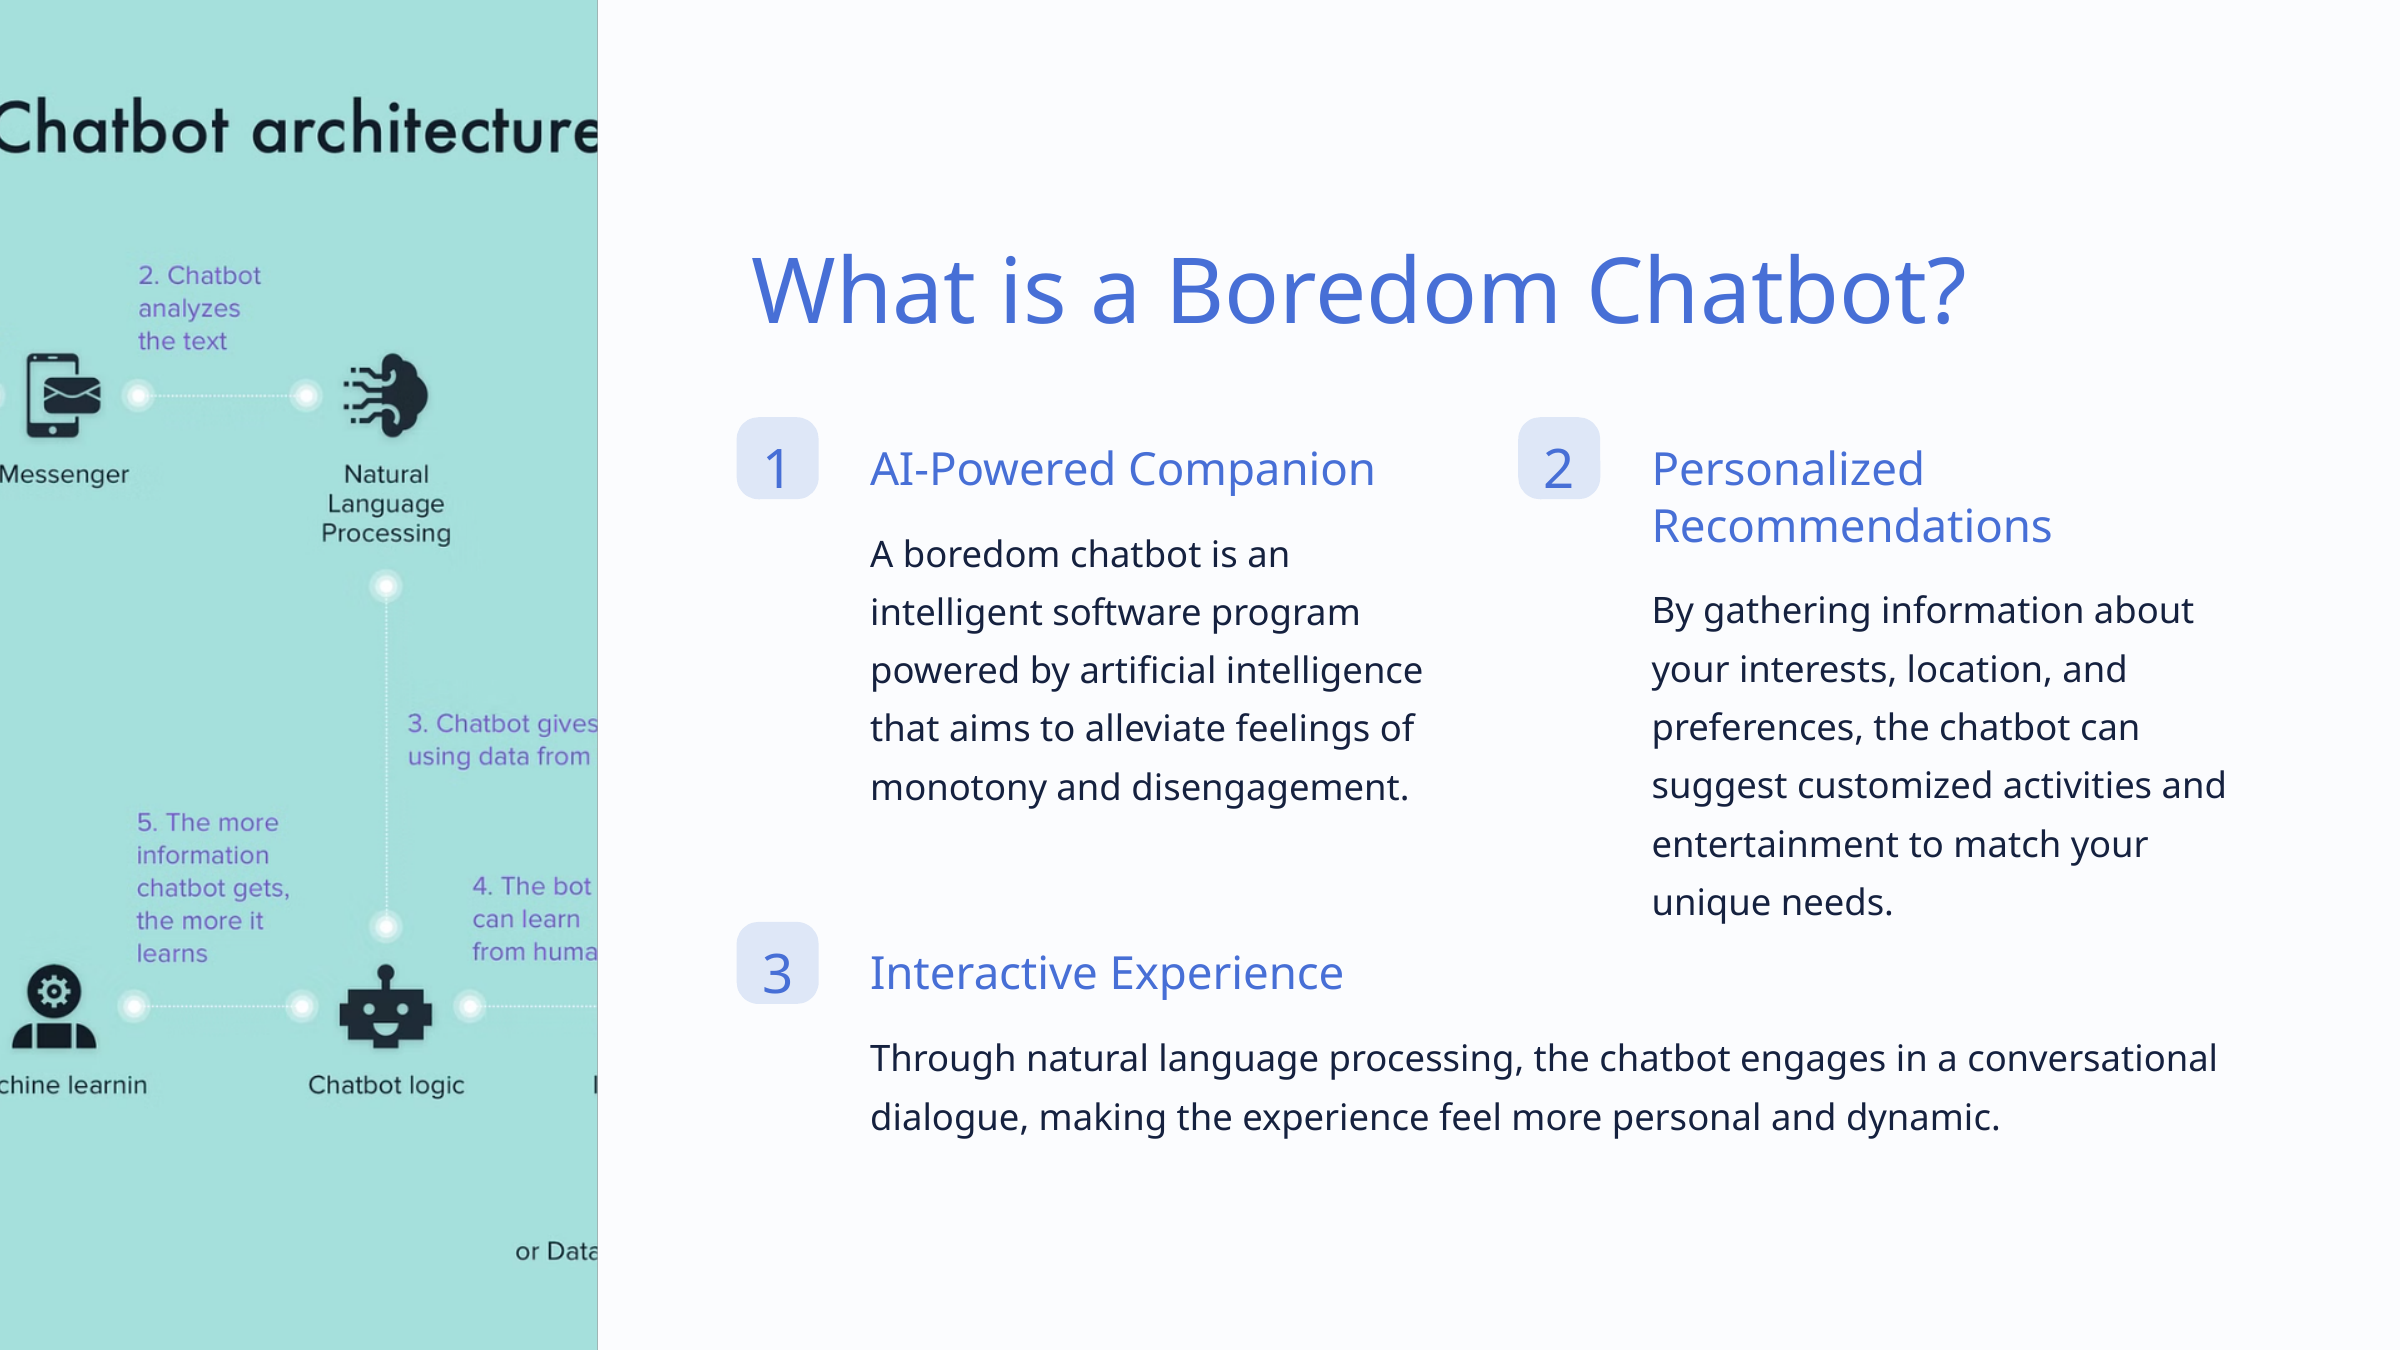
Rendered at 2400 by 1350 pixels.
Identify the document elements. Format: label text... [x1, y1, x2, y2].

text_box [736, 921, 819, 1004]
picture [0, 0, 599, 1350]
text_box Personalized Recommendations [1636, 429, 2264, 544]
text_box 3 [762, 928, 793, 998]
text_box 1 [766, 424, 789, 493]
text_box By gathering information about your interests, location, and preferences, the chatbot can suggest customized activities and entertainment to match your unique needs. [1636, 565, 2264, 857]
text_box [736, 417, 819, 500]
text_box [599, 0, 2400, 1350]
text_box Interactive Experience [855, 934, 1340, 992]
text_box What is a Boredom Chatbot? [736, 220, 1952, 335]
text_box AI-Powered Companion [855, 429, 1369, 487]
text_box [1518, 417, 1601, 500]
text_box Through natural language processing, the chatbot engages in a conversational dialogue, making the experience feel more personal and dynamic. [855, 1013, 2264, 1130]
text_box 2 [1544, 424, 1575, 493]
text_box A boredom chatbot is an intelligent software program powered by artificial intelligence that aims to alleviate feelings of monotony and disengagement. [855, 508, 1482, 800]
